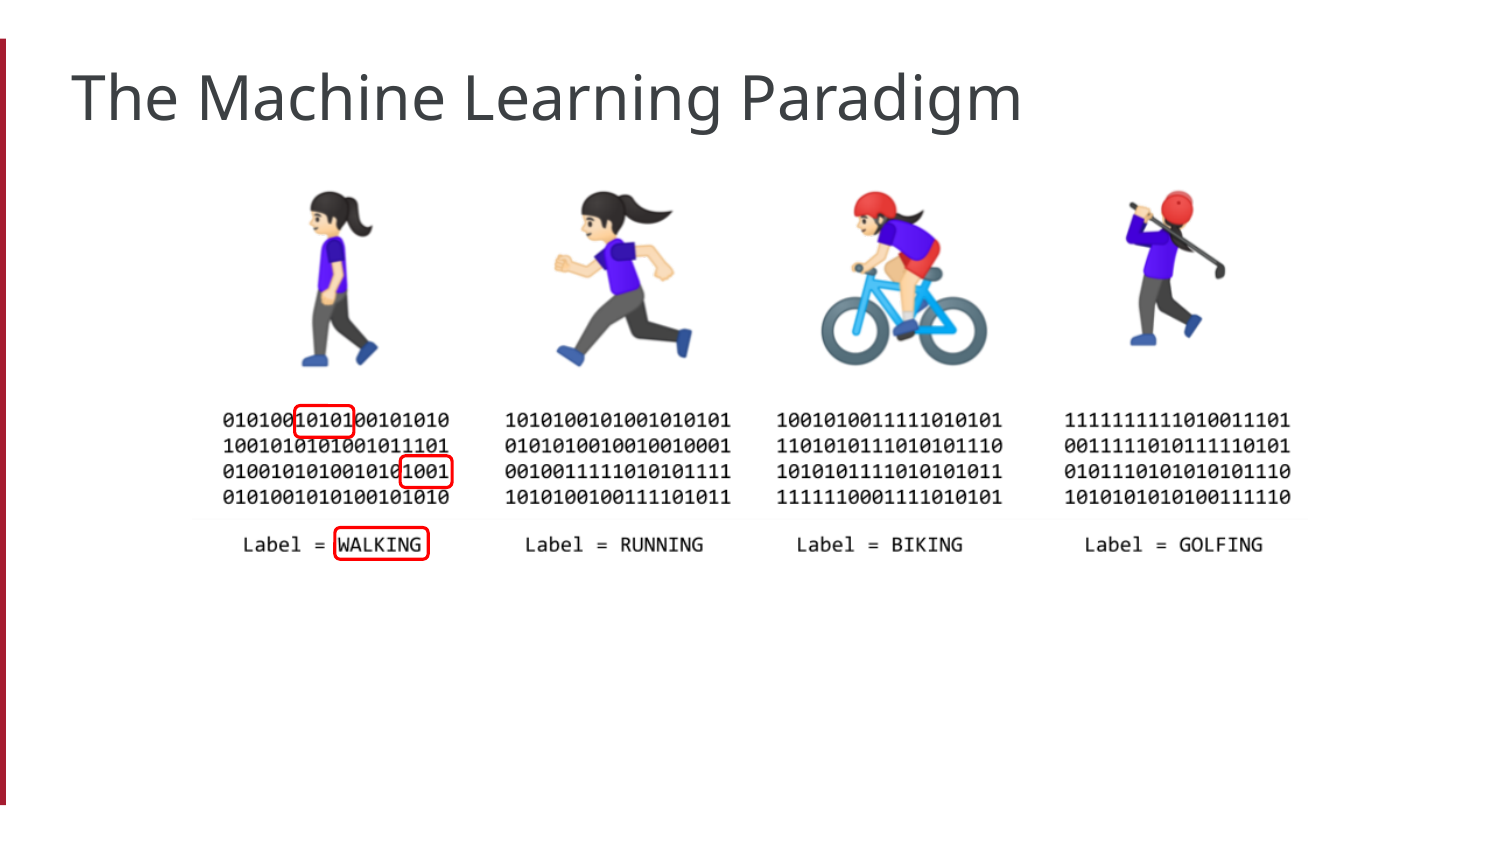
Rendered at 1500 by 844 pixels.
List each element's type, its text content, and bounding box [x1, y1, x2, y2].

picture [192, 150, 1308, 588]
title The Machine Learning Paradigm [56, 43, 1336, 112]
